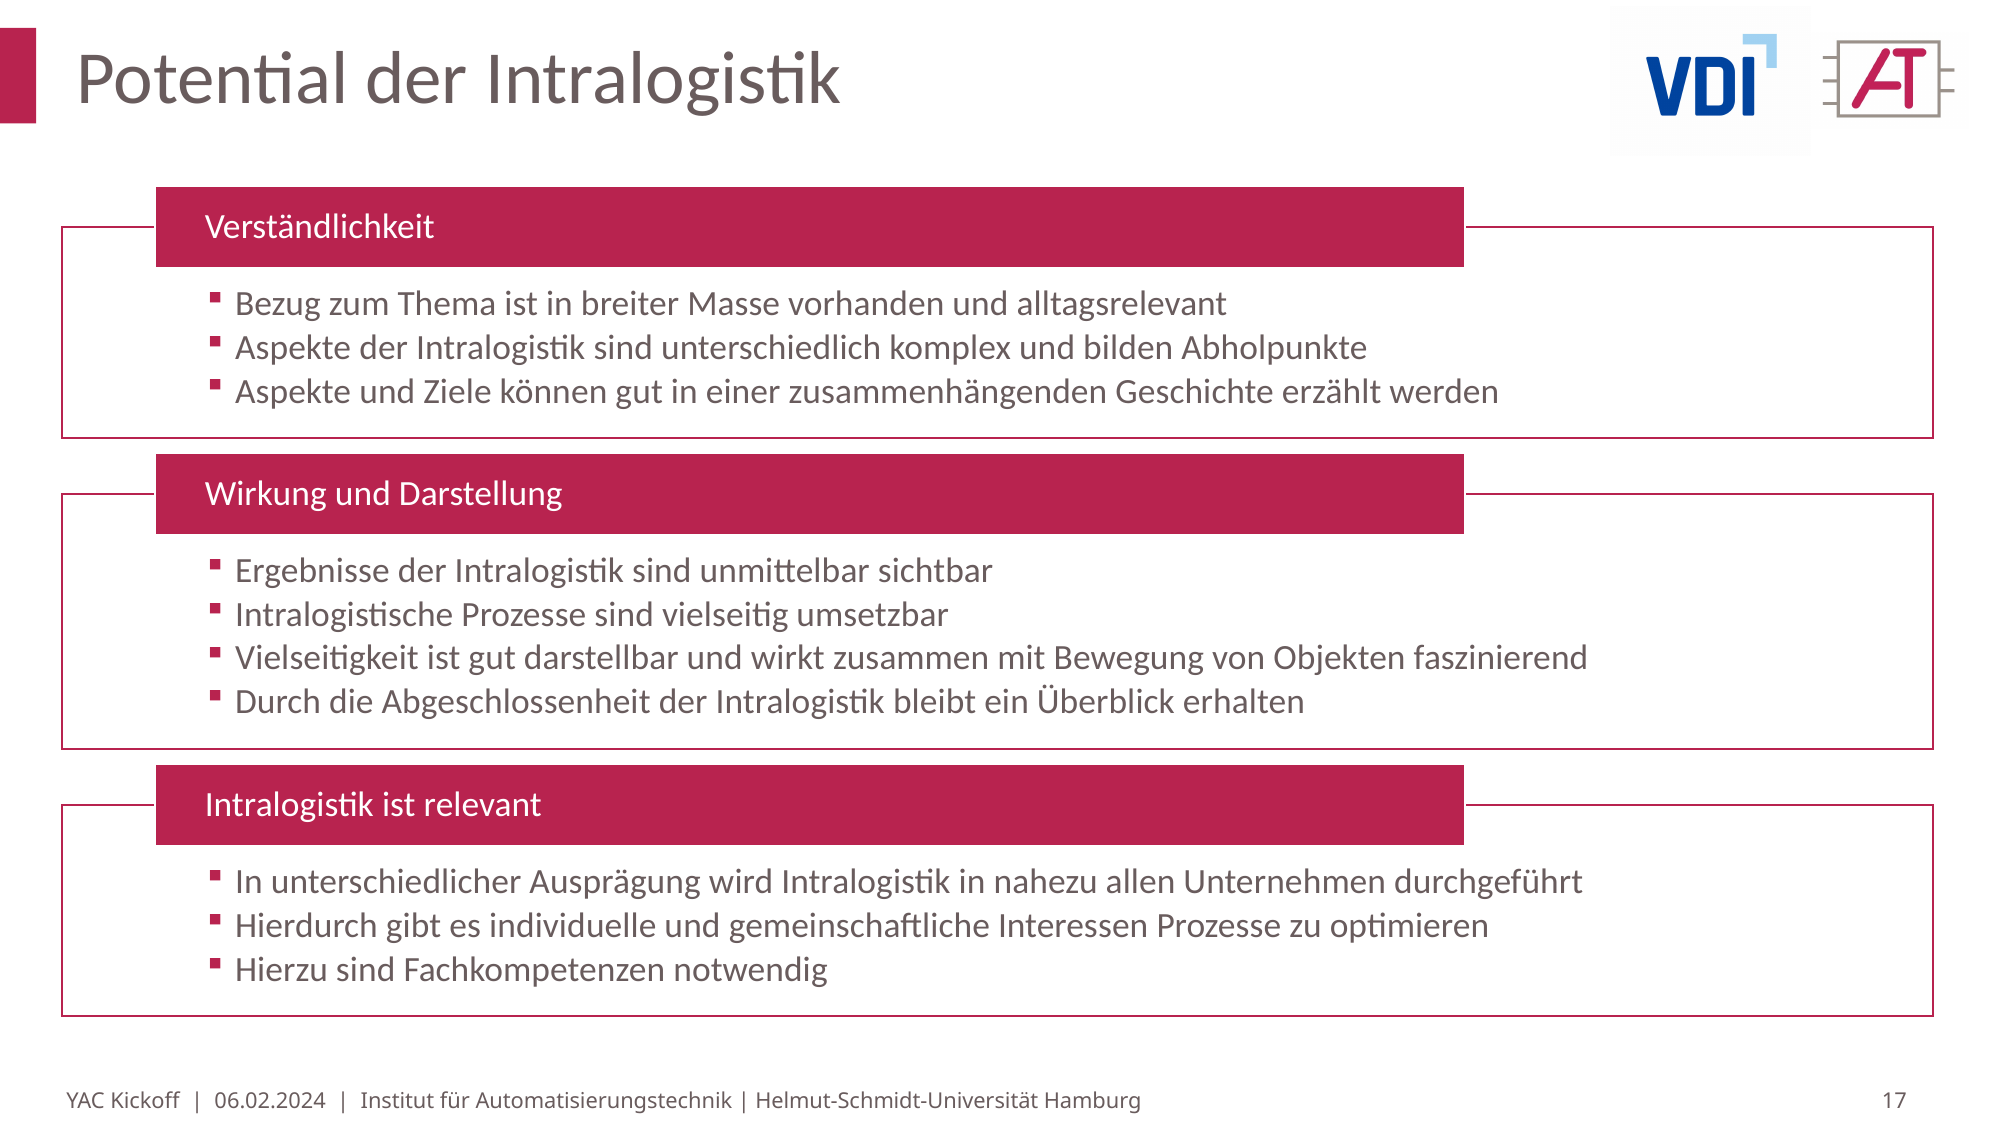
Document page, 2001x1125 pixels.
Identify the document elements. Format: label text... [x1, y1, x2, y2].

picture [1610, 6, 1969, 156]
title Potential der Intralogistik [61, 22, 1766, 137]
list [61, 164, 1933, 1038]
